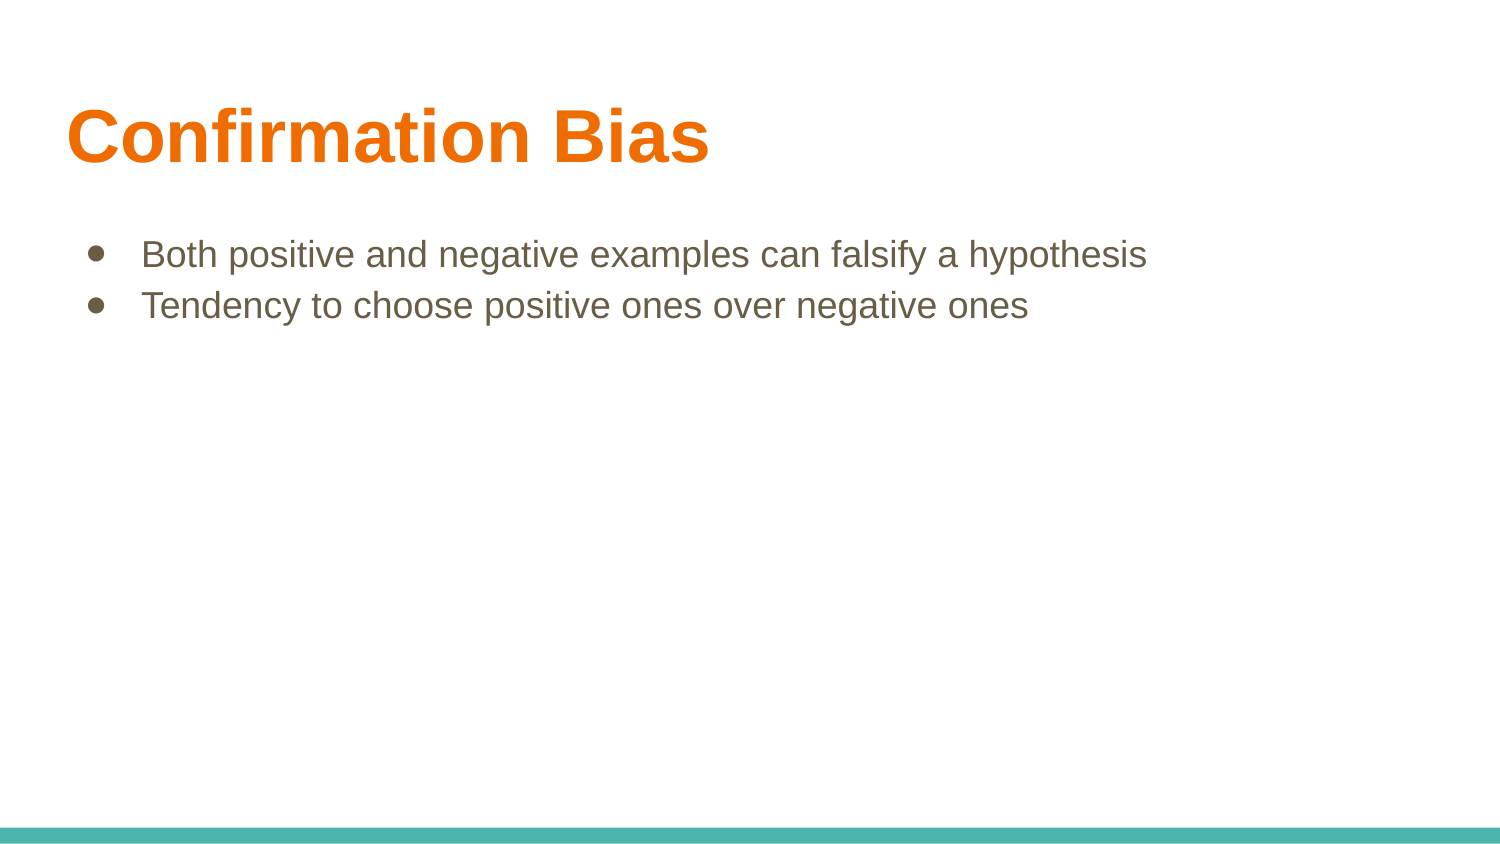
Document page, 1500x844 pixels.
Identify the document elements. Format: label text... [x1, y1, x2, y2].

list Both positive and negative examples can falsify a hypothesis Tendency to choose positive ones over negative ones [51, 207, 1449, 750]
title Confirmation Bias [51, 72, 1449, 189]
